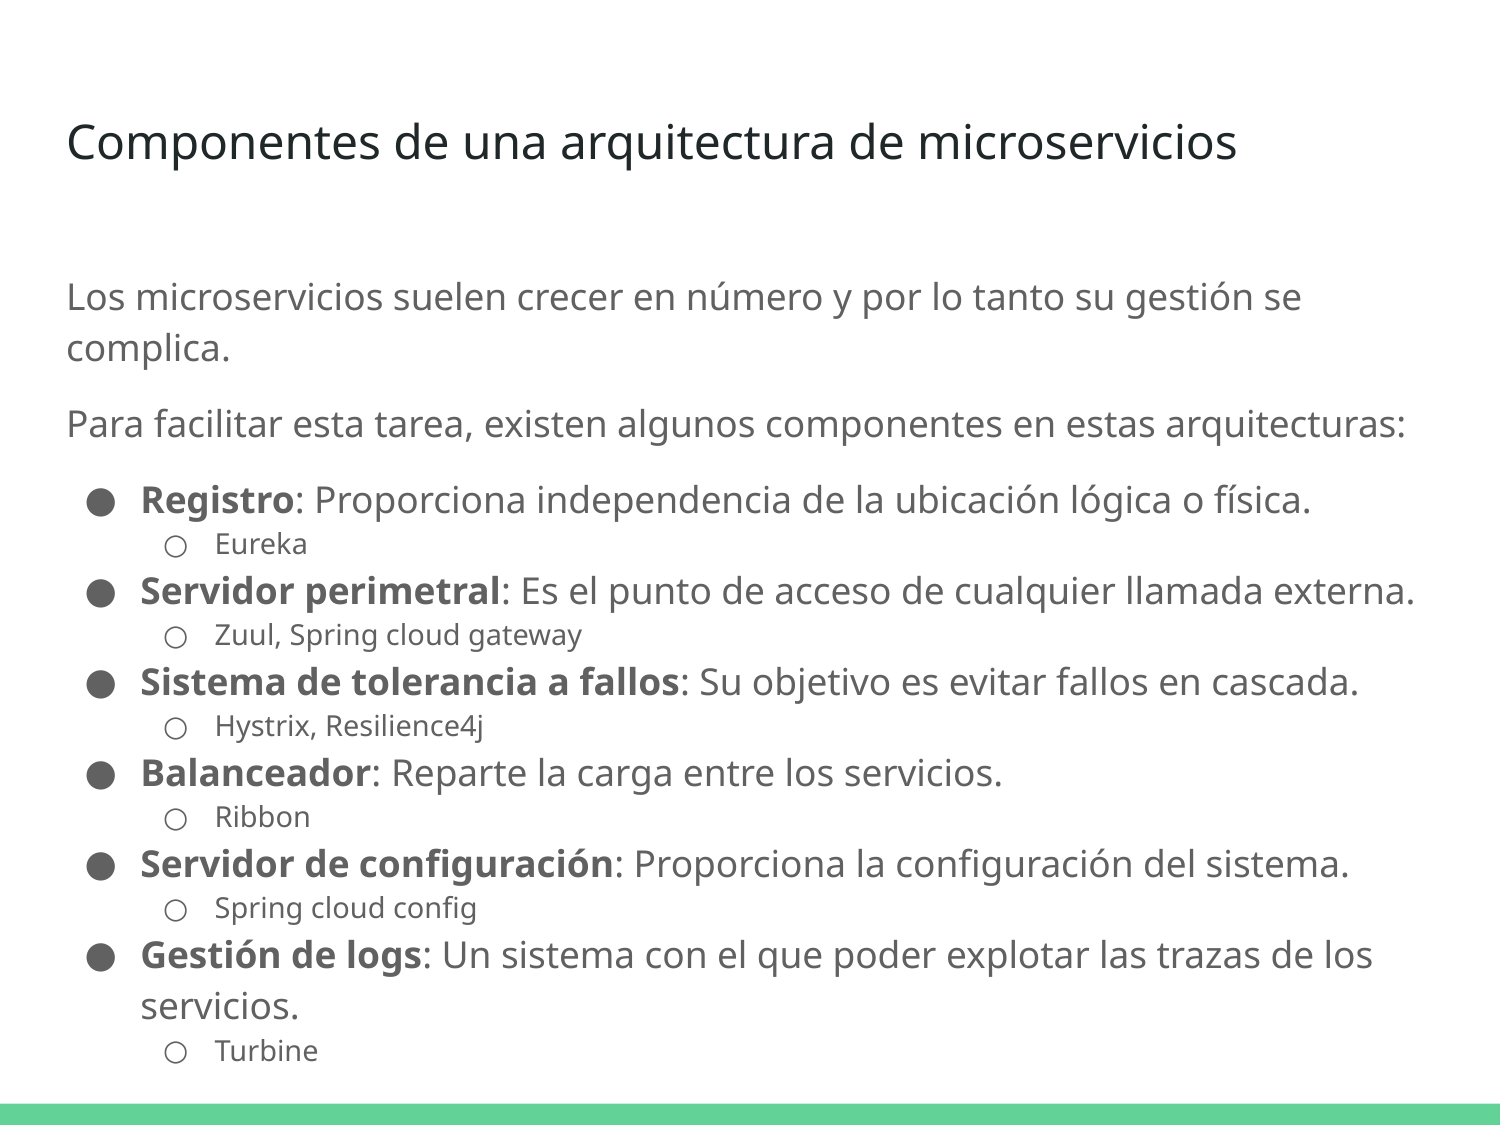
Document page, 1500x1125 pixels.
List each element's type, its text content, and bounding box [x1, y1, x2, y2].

list Los microservicios suelen crecer en número y por lo tanto su gestión se complica. Para facilitar esta tarea, existen algunos componentes en estas arquitecturas: Registro: Proporciona independencia de la ubicación lógica o física. Eureka Servidor perimetral: Es el punto de acceso de cualquier llamada externa. Zuul, Spring cloud gateway Sistema de tolerancia a fallos: Su objetivo es evitar fallos en cascada. Hystrix, Resilience4j Balanceador: Reparte la carga entre los servicios. Ribbon Servidor de configuración: Proporciona la configuración del sistema. Spring cloud config Gestión de logs: Un sistema con el que poder explotar las trazas de los servicios. Turbine [51, 252, 1449, 1094]
title Componentes de una arquitectura de microservicios [51, 97, 1449, 223]
